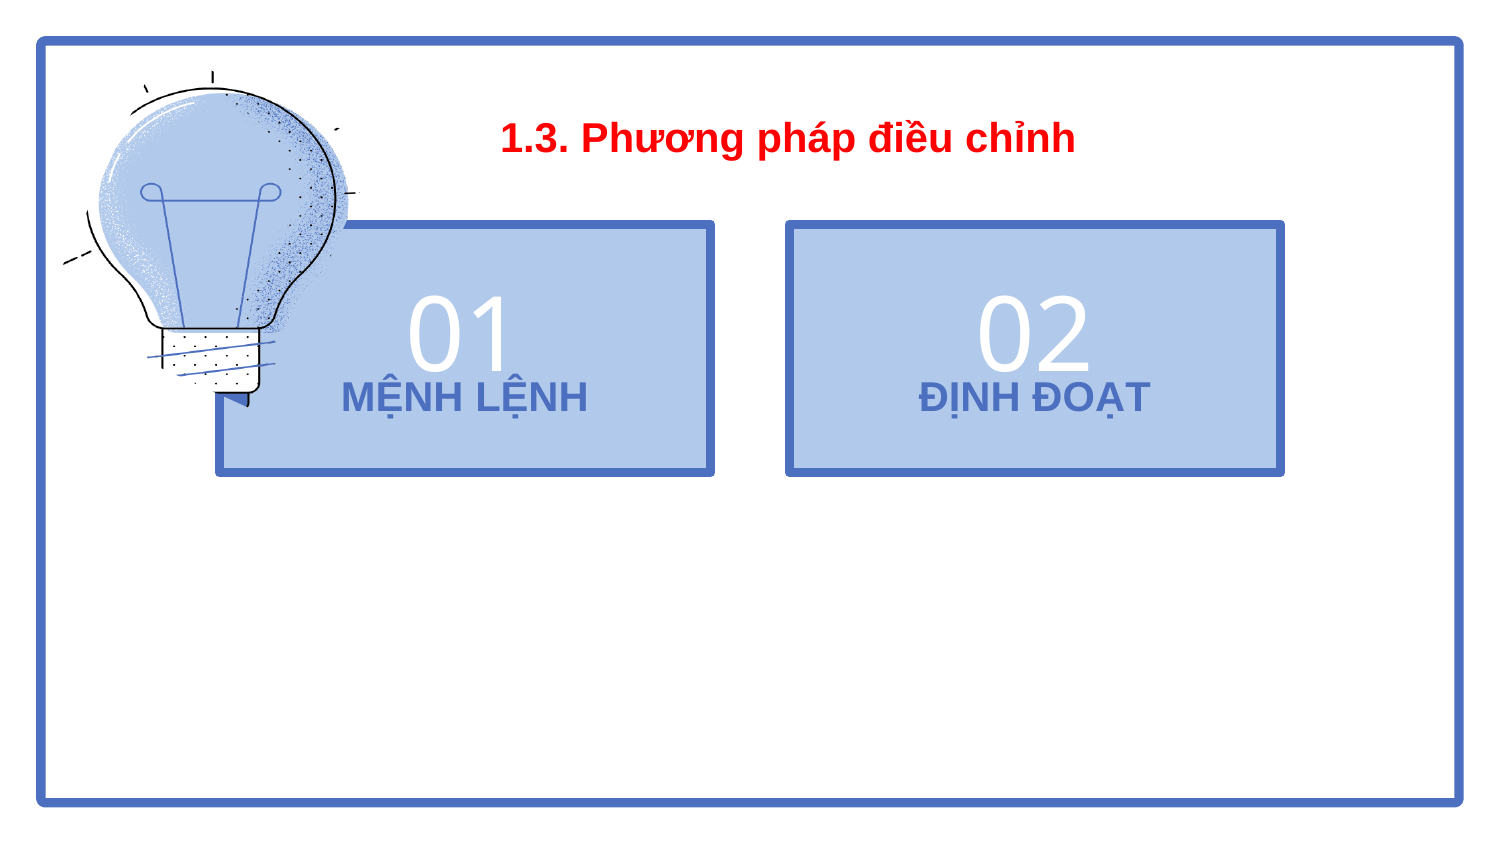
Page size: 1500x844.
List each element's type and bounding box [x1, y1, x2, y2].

text_box [789, 212, 1281, 478]
text_box [40, 28, 1460, 804]
text_box [219, 212, 711, 478]
